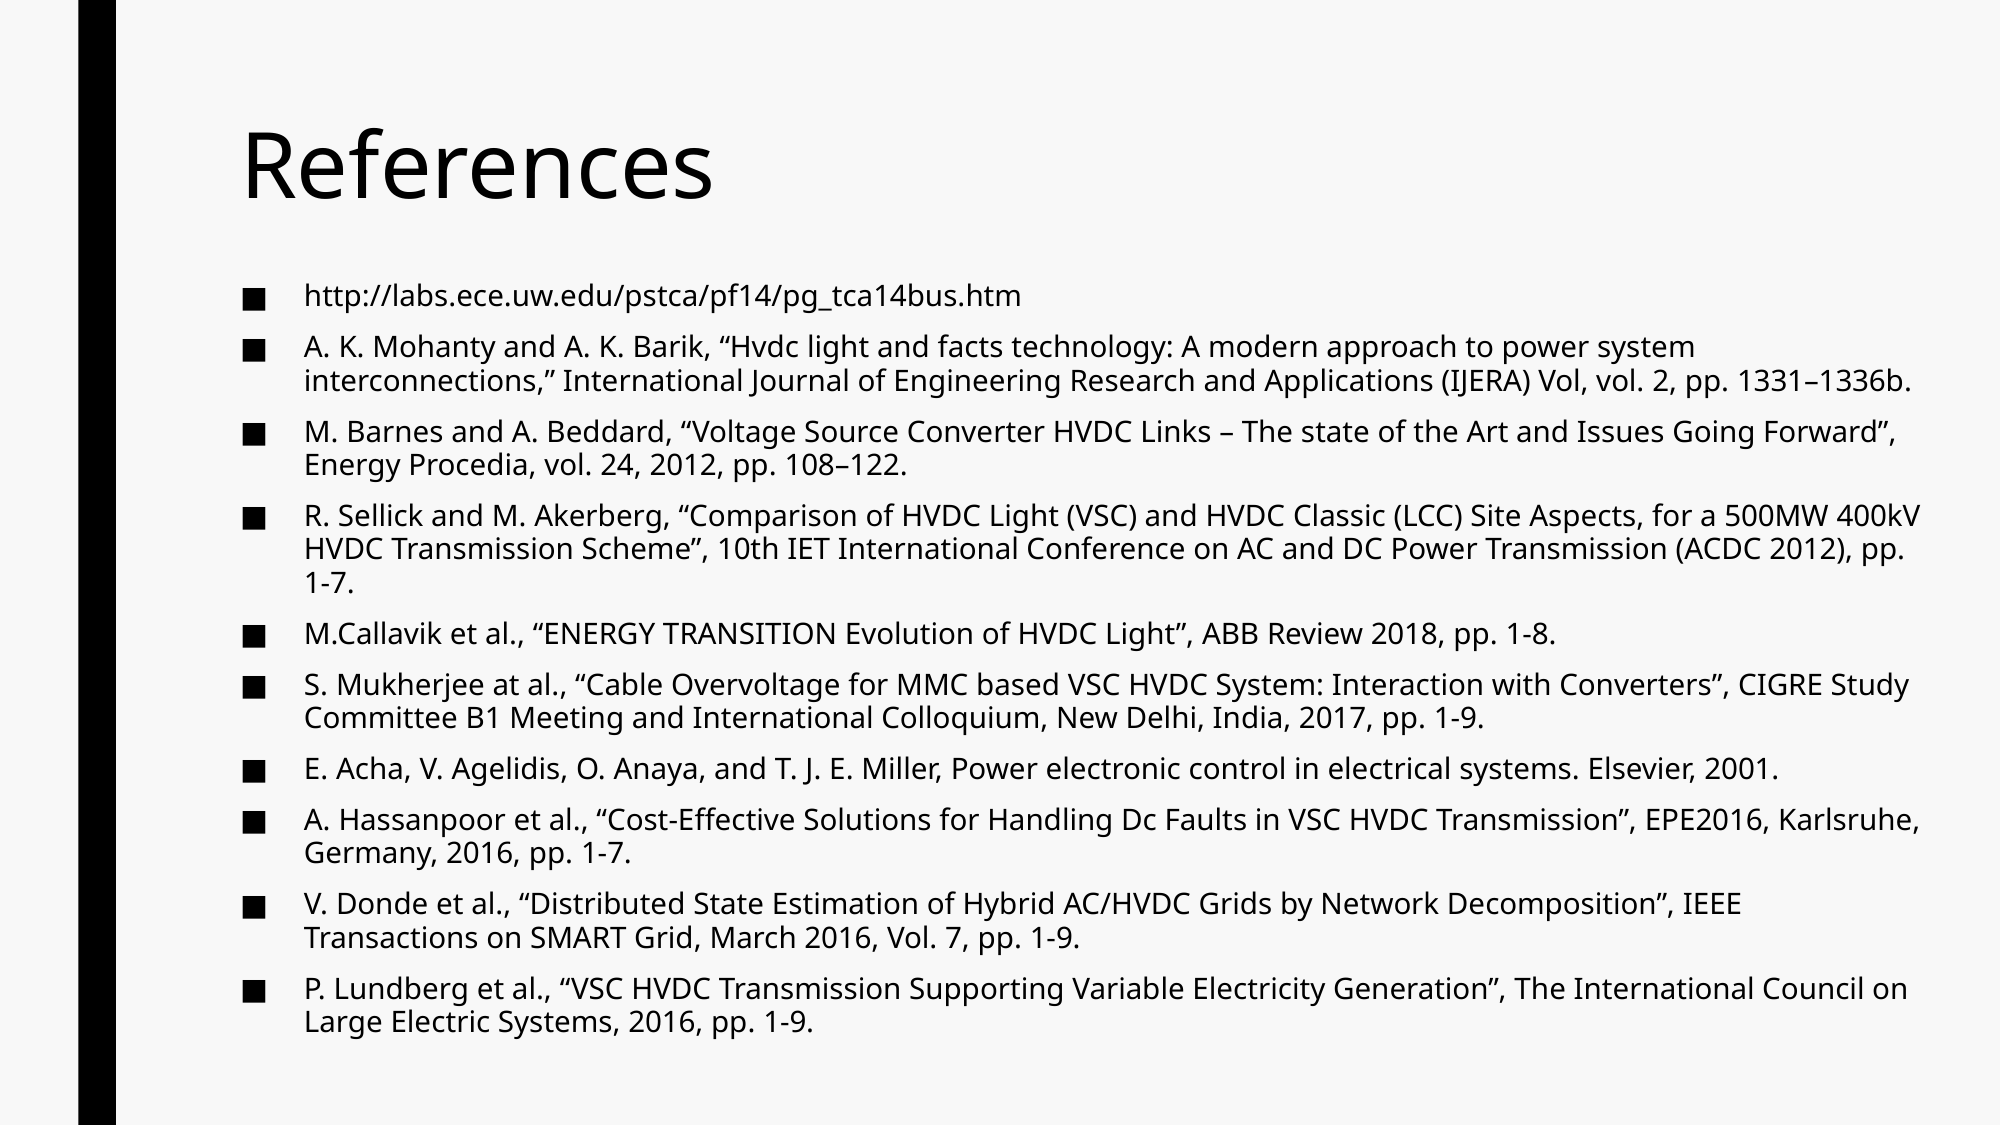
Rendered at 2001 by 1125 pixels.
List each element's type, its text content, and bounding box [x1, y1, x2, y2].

title References [225, 112, 1800, 272]
list http://labs.ece.uw.edu/pstca/pf14/pg_tca14bus.htm A. K. Mohanty and A. K. Barik, “Hvdc light and facts technology: A modern approach to power system interconnections,” International Journal of Engineering Research and Applications (IJERA) Vol, vol. 2, pp. 1331–1336b. M. Barnes and A. Beddard, “Voltage Source Converter HVDC Links – The state of the Art and Issues Going Forward”, Energy Procedia, vol. 24, 2012, pp. 108–122. R. Sellick and M. Akerberg, “Comparison of HVDC Light (VSC) and HVDC Classic (LCC) Site Aspects, for a 500MW 400kV HVDC Transmission Scheme”, 10th IET International Conference on AC and DC Power Transmission (ACDC 2012), pp. 1-7. M.Callavik et al., “ENERGY TRANSITION Evolution of HVDC Light”, ABB Review 2018, pp. 1-8. S. Mukherjee at al., “Cable Overvoltage for MMC based VSC HVDC System: Interaction with Converters”, CIGRE Study Committee B1 Meeting and International Colloquium, New Delhi, India, 2017, pp. 1-9. E. Acha, V. Agelidis, O. Anaya, and T. J. E. Miller, Power electronic control in electrical systems. Elsevier, 2001. A. Hassanpoor et al., “Cost-Effective Solutions for Handling Dc Faults in VSC HVDC Transmission”, EPE2016, Karlsruhe, Germany, 2016, pp. 1-7. V. Donde et al., “Distributed State Estimation of Hybrid AC/HVDC Grids by Network Decomposition”, IEEE Transactions on SMART Grid, March 2016, Vol. 7, pp. 1-9. P. Lundberg et al., “VSC HVDC Transmission Supporting Variable Electricity Generation”, The International Council on Large Electric Systems, 2016, pp. 1-9. [225, 272, 1939, 1064]
